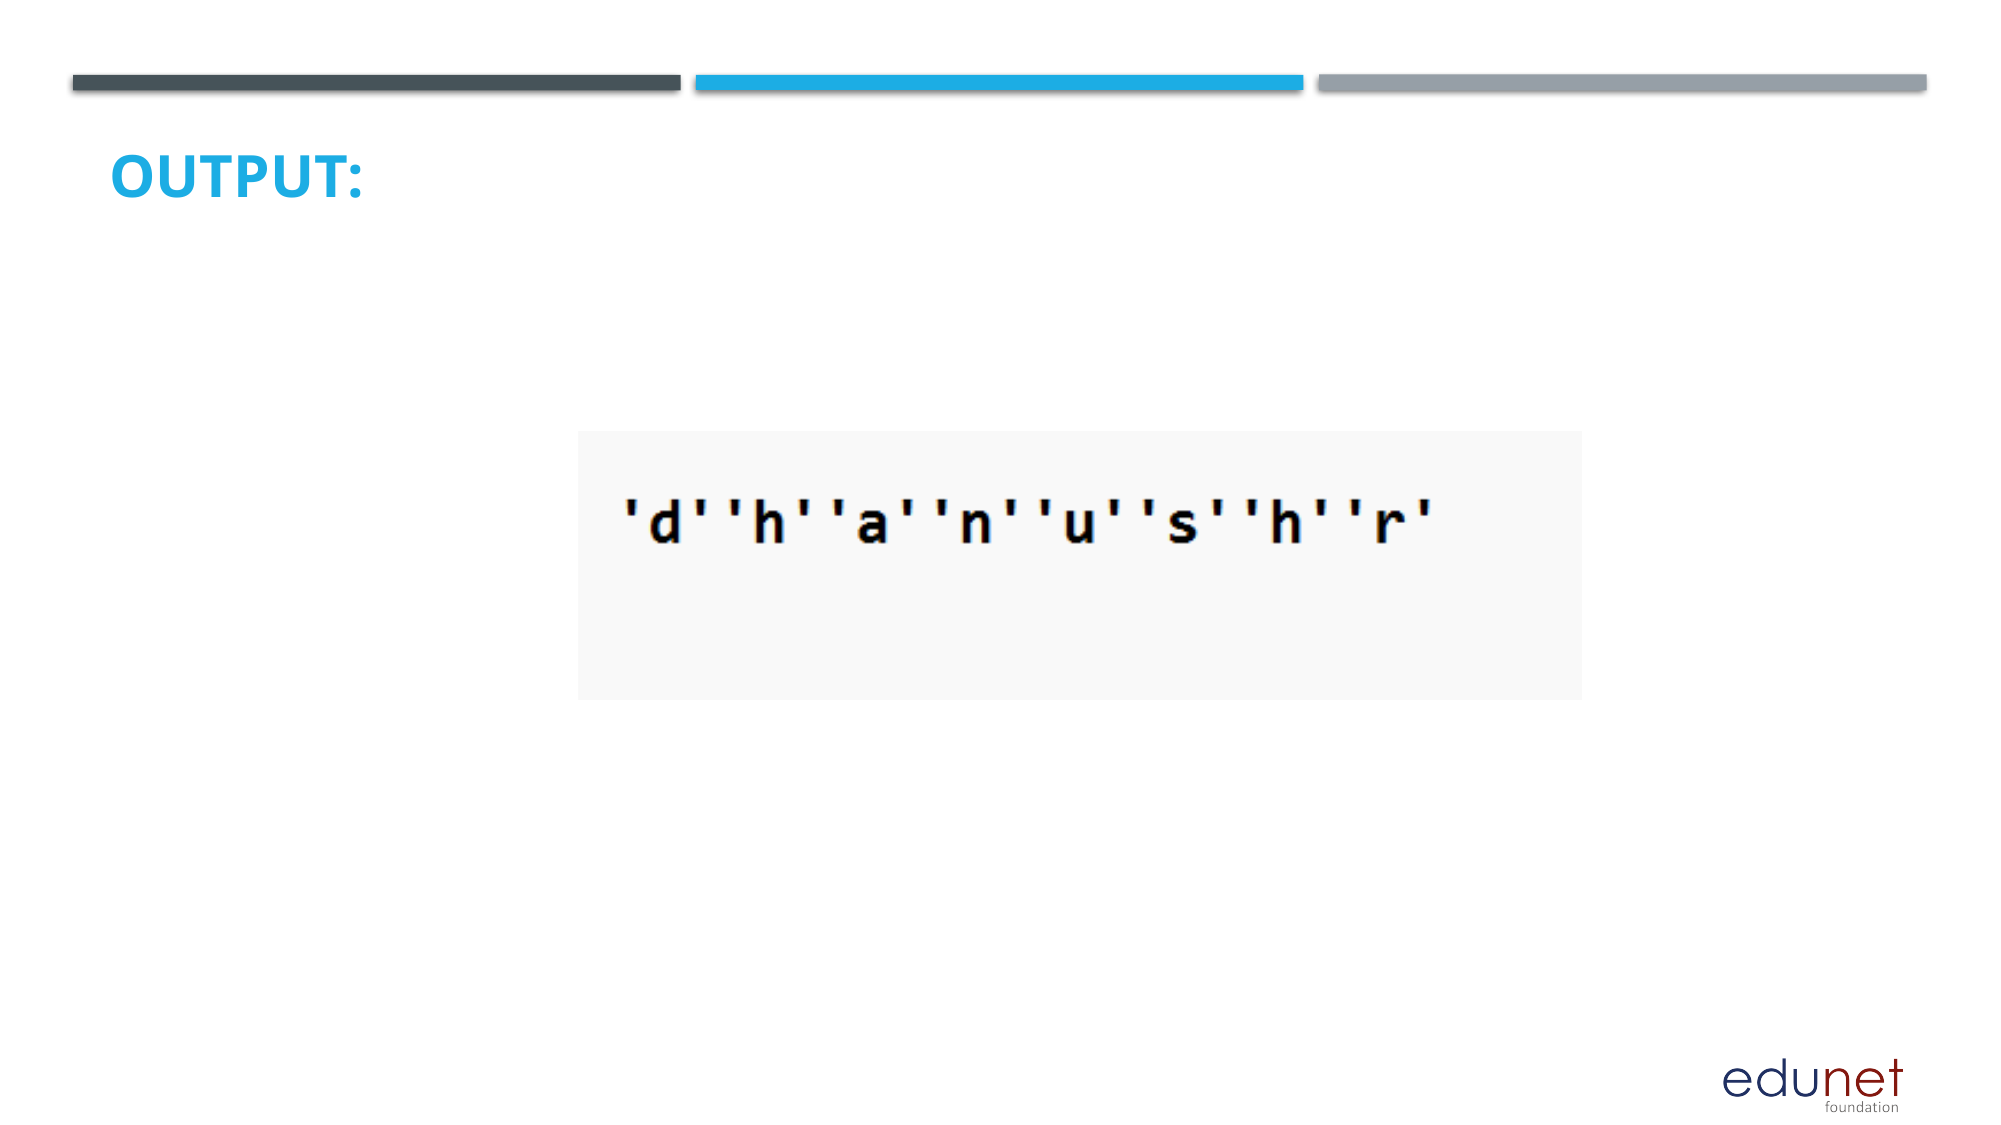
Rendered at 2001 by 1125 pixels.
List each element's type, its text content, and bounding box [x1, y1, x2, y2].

picture [1719, 1056, 1905, 1116]
picture [577, 430, 1582, 701]
title OUTPUT: [94, 119, 1904, 217]
